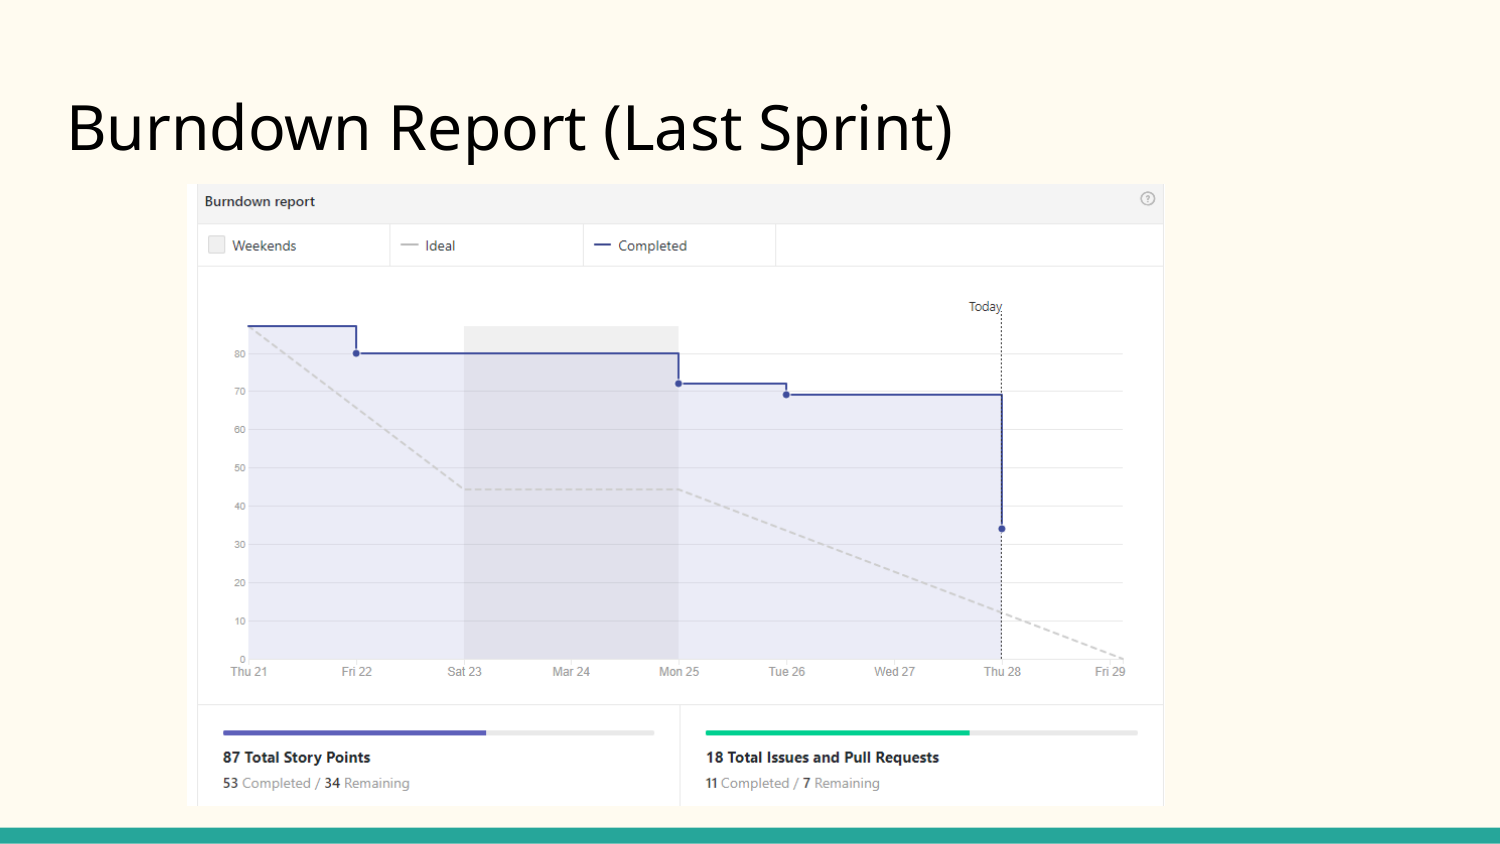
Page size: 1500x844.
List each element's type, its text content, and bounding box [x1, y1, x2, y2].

title Burndown Report (Last Sprint) [51, 72, 1449, 174]
picture [187, 184, 1165, 806]
